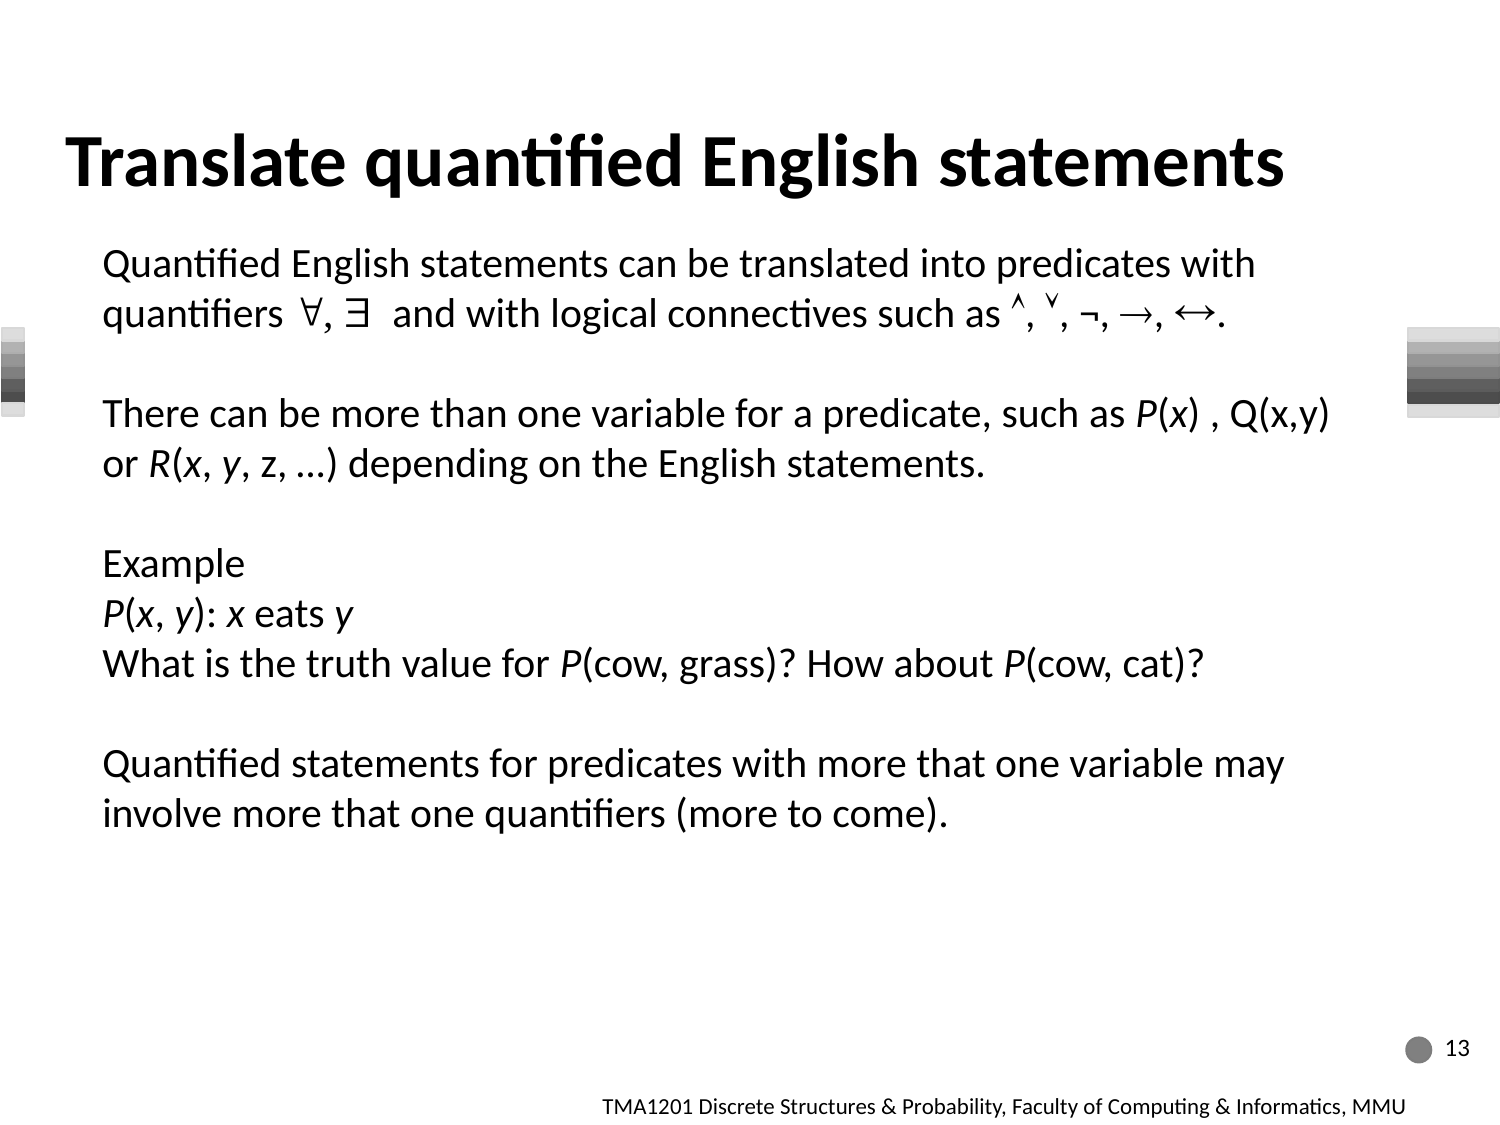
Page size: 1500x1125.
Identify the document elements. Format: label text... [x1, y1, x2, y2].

slide_number 13 [1429, 1009, 1500, 1085]
text_box Quantified English statements can be translated into predicates with quantifiers ,  and with logical connectives such as , , ¬, , . There can be more than one variable for a predicate, such as P(x) , Q(x,y) or R(x, y, z, …) depending on the English statements. Example P(x, y): x eats y What is the truth value for P(cow, grass)? How about P(cow, cat)? Quantified statements for predicates with more that one variable may involve more that one quantifiers (more to come). [87, 228, 1388, 894]
list Translate quantified English statements [50, 62, 1488, 250]
footer TMA1201 Discrete Structures & Probability, Faculty of Computing & Informatics, MMU [587, 1084, 1500, 1125]
